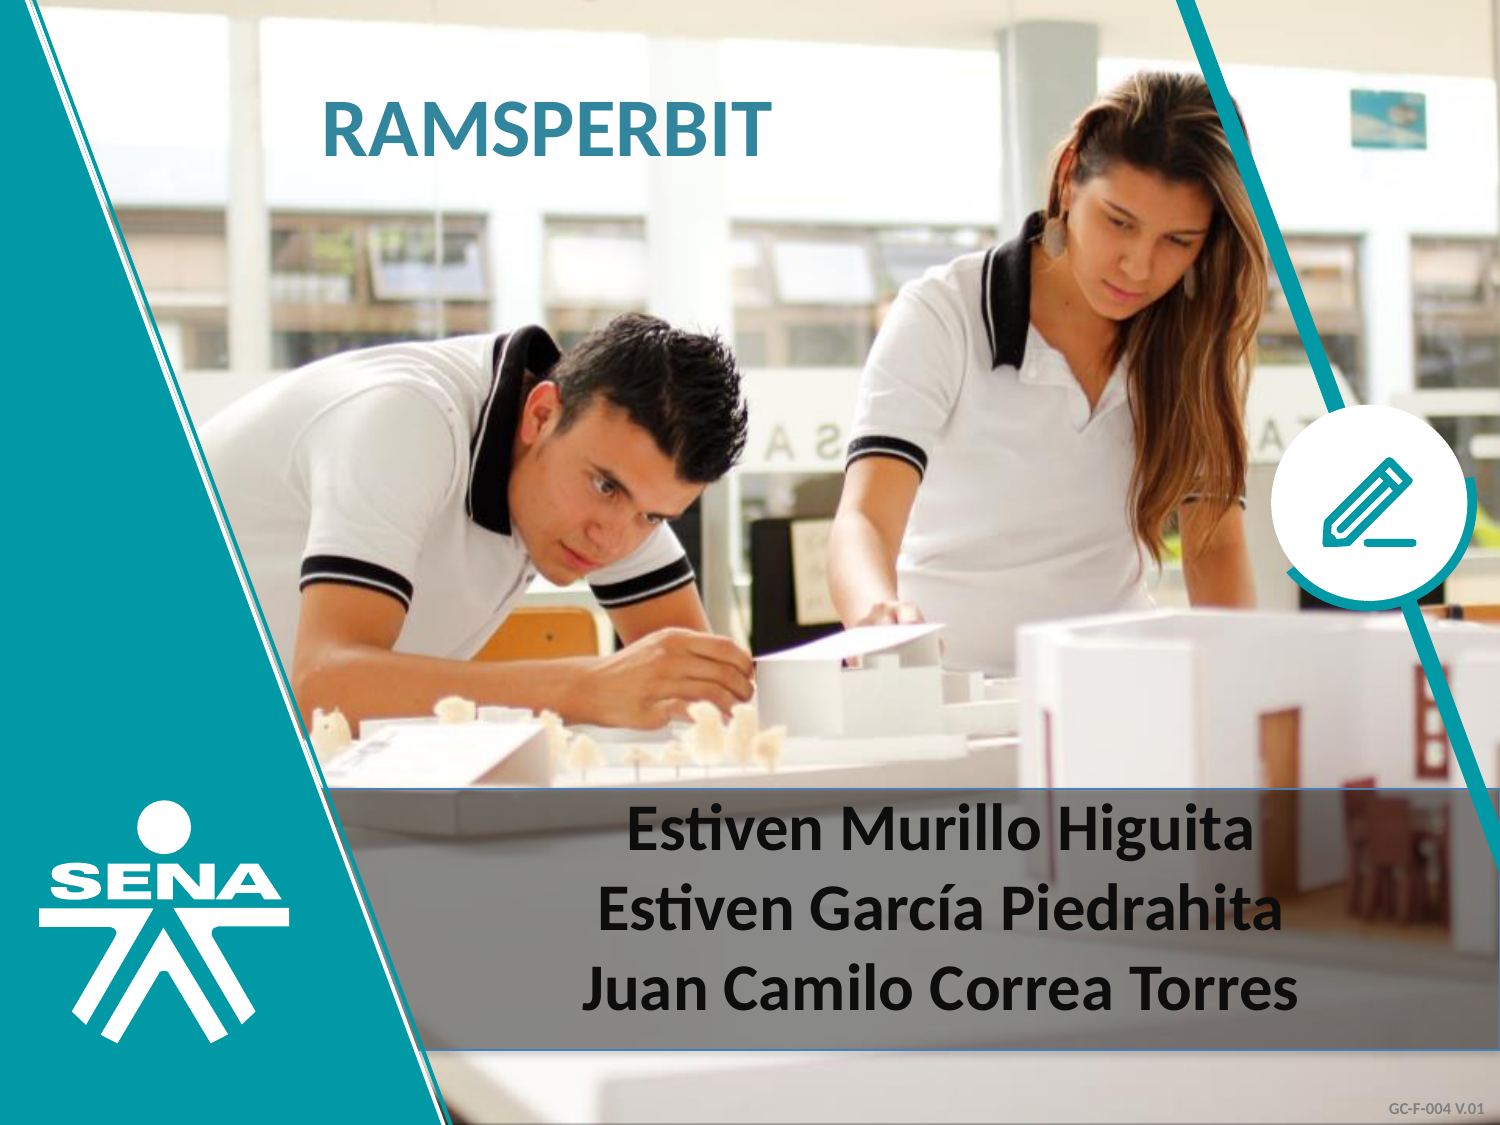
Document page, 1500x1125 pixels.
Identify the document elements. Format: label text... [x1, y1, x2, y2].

text_box [0, 0, 1500, 1125]
text_box RAMSPERBIT [82, 47, 1013, 200]
text_box Estiven Murillo Higuita Estiven García Piedrahita Juan Camilo Correa Torres [422, 843, 1460, 1065]
